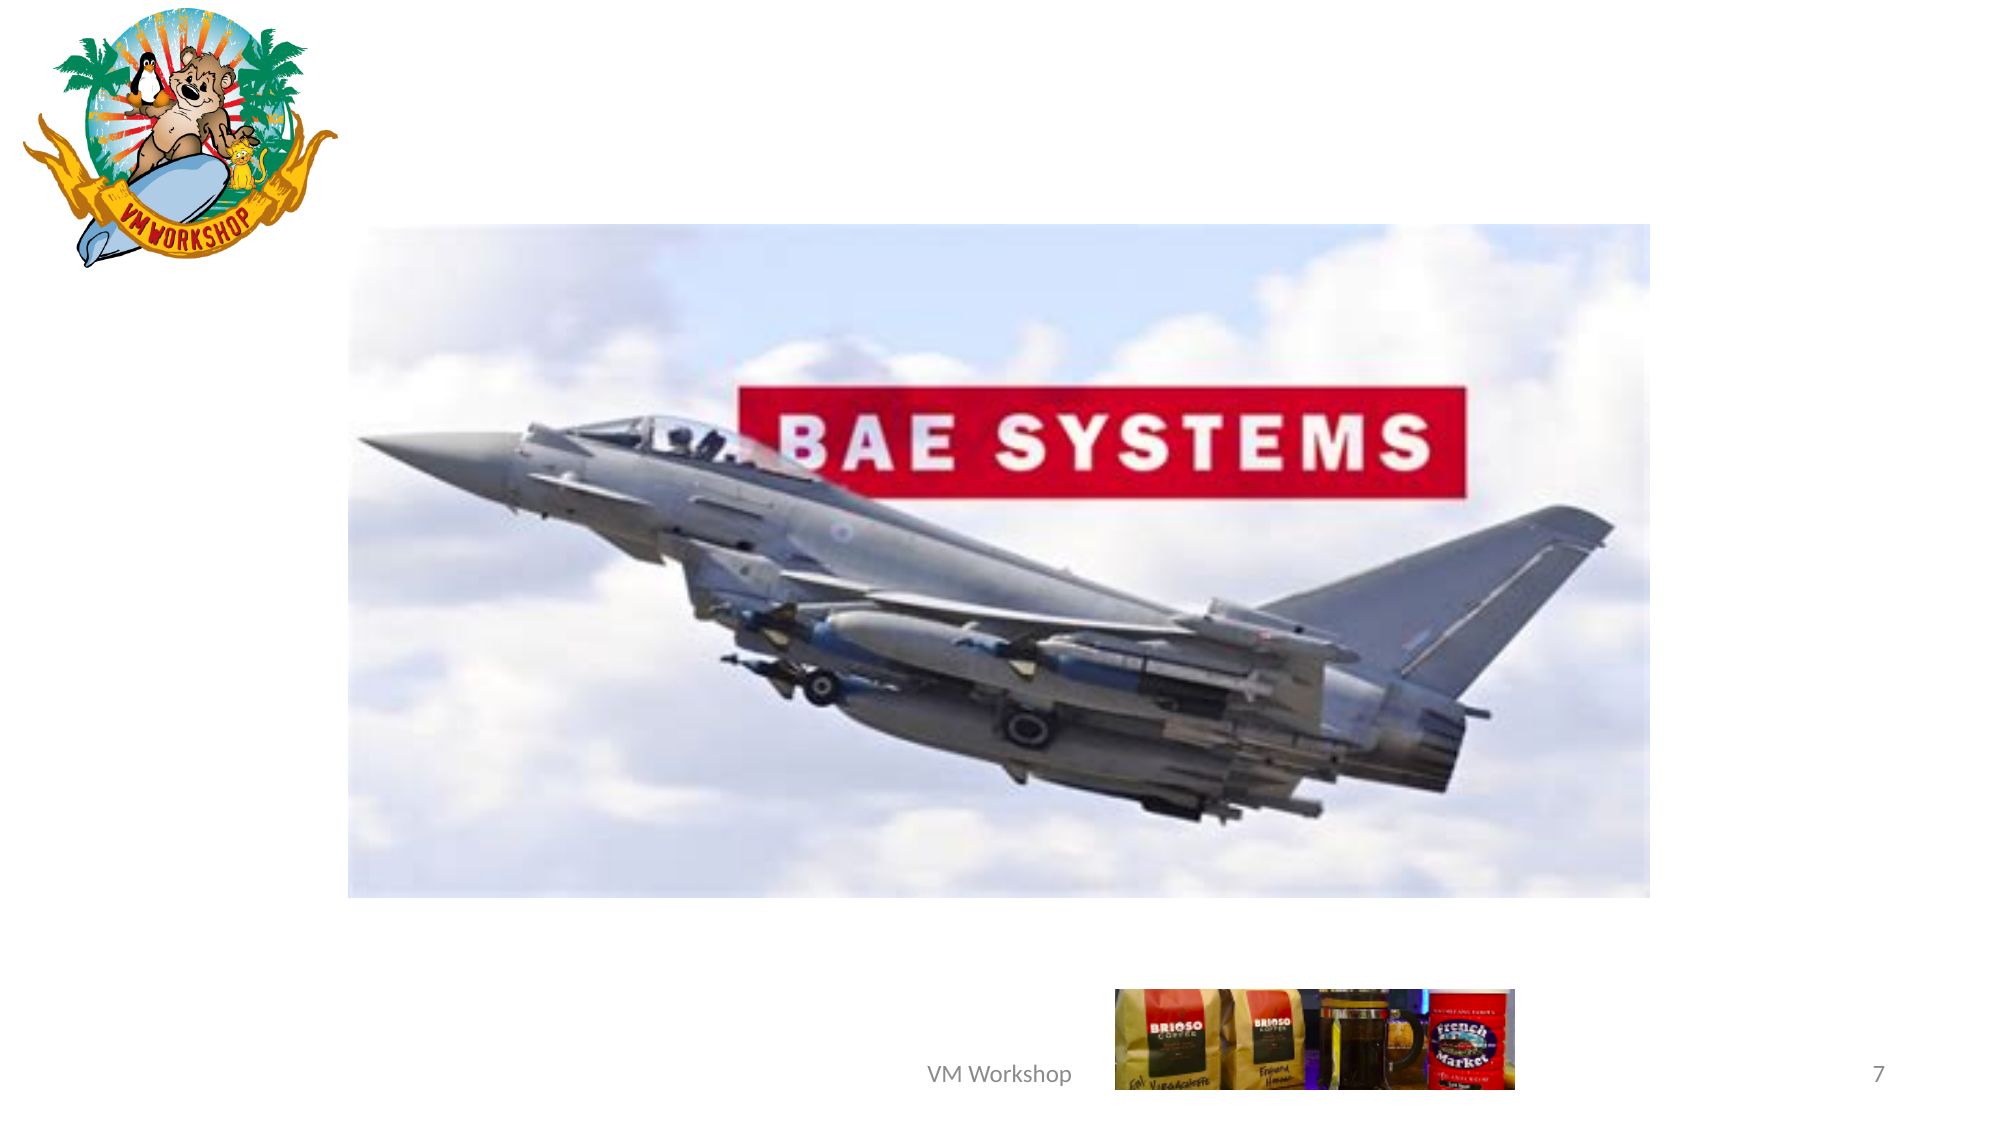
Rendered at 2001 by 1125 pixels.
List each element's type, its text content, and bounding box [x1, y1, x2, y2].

picture [348, 224, 1650, 898]
picture [23, 8, 338, 269]
slide_number 7 [1433, 1042, 1900, 1103]
picture [1115, 989, 1515, 1090]
footer VM Workshop [683, 1042, 1317, 1103]
